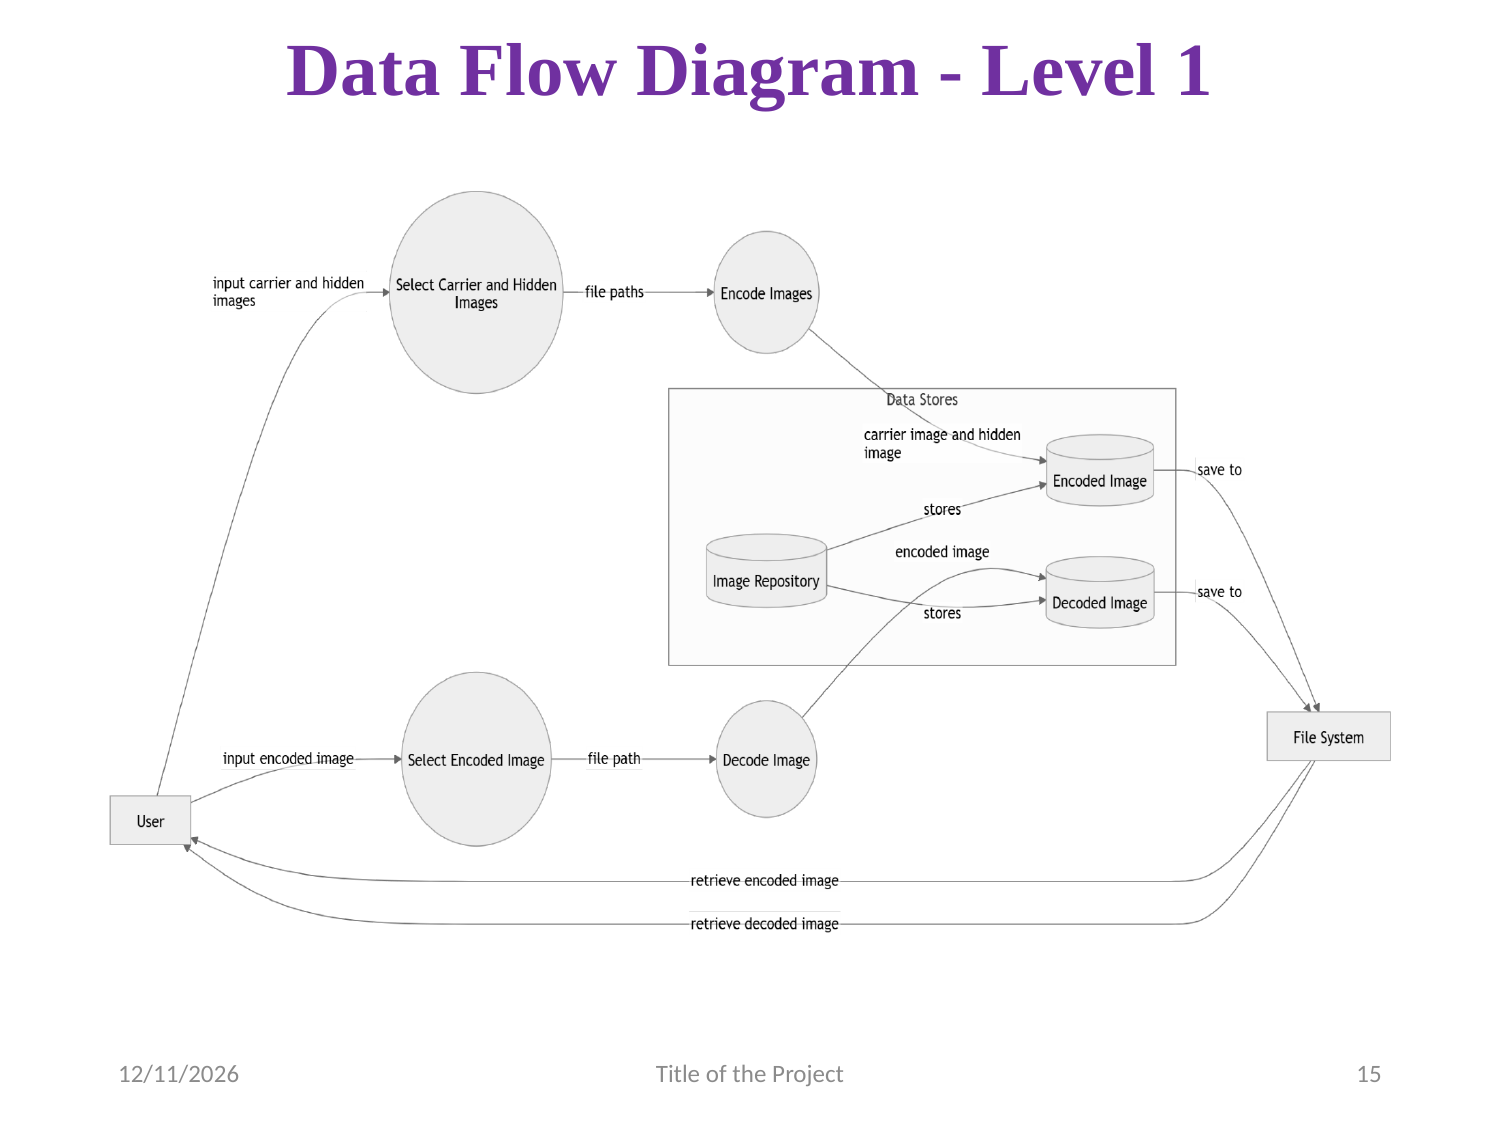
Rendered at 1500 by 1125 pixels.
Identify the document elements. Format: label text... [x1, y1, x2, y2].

title Data Flow Diagram - Level 1 [103, 27, 1397, 115]
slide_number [103, 1042, 441, 1103]
footer Title of the Project [496, 1042, 1004, 1103]
picture [103, 183, 1397, 942]
slide_number 15 [1059, 1042, 1397, 1103]
